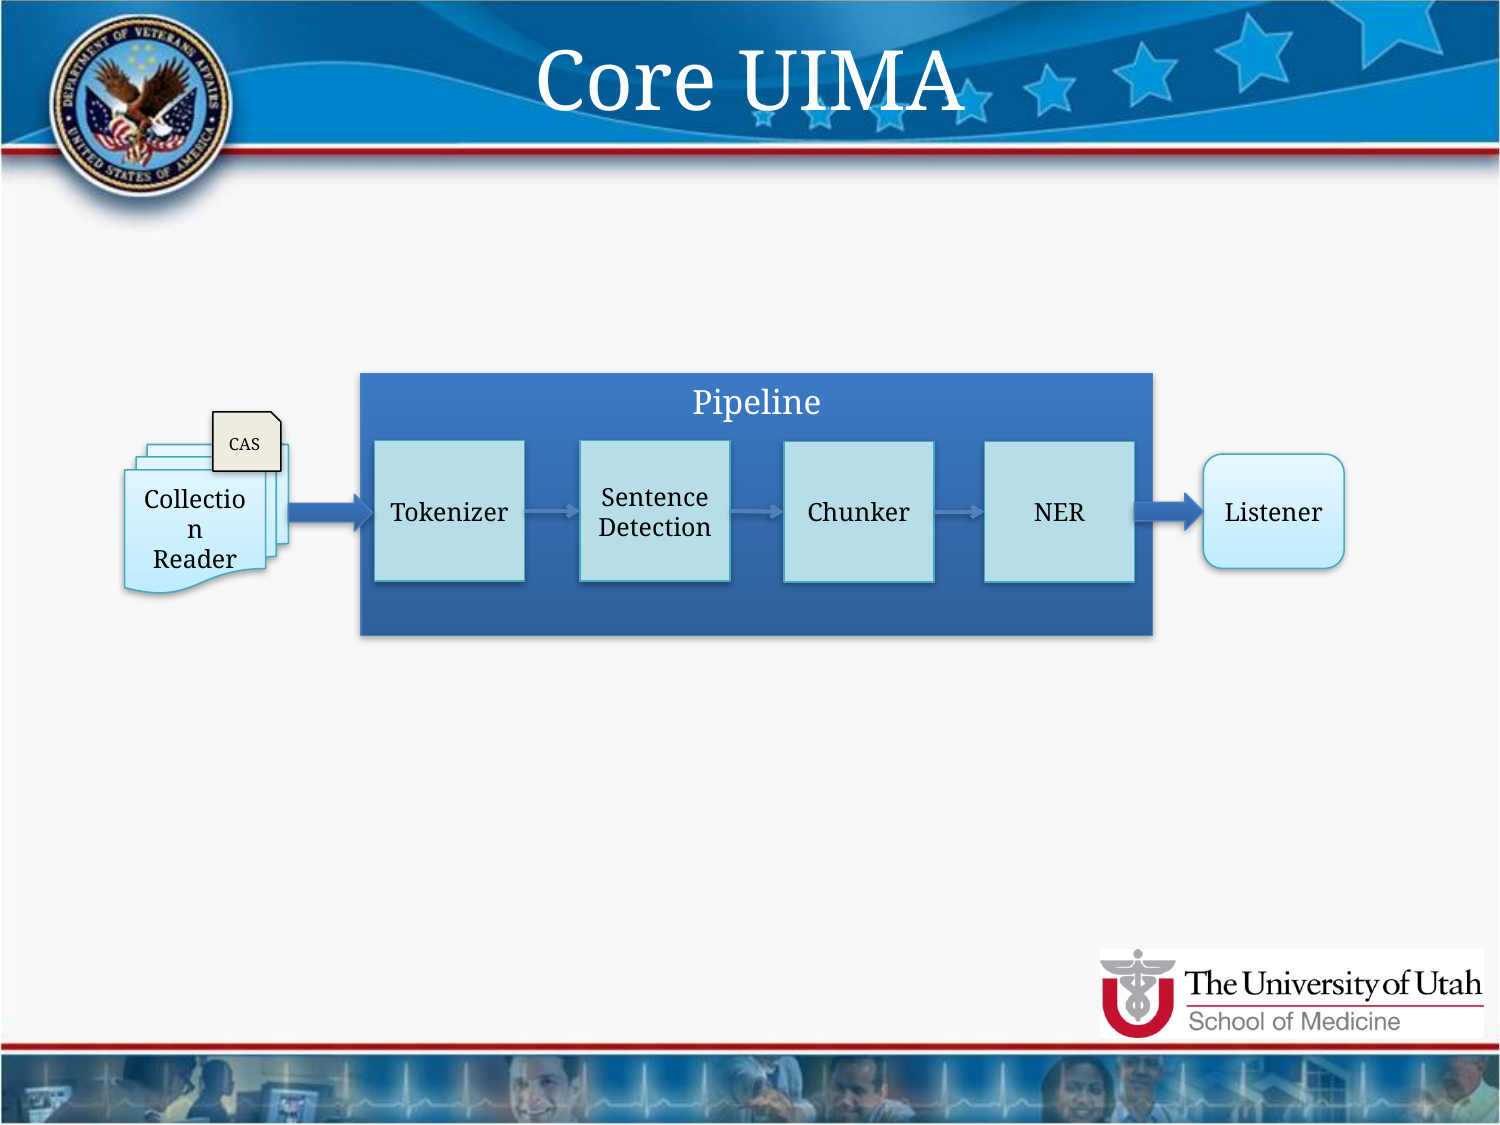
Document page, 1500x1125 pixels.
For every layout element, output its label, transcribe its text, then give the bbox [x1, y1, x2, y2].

text_box [287, 493, 374, 532]
picture [0, 0, 1500, 1125]
title Core UIMA [74, 24, 1426, 130]
text_box CAS [212, 411, 282, 472]
text_box Tokenizer [374, 440, 525, 582]
text_box Sentence Detection [579, 440, 731, 582]
text_box NER [984, 441, 1135, 583]
text_box Pipeline [360, 373, 1153, 508]
text_box Chunker [783, 441, 935, 583]
text_box Collection Reader [123, 443, 290, 594]
text_box Pipeline [360, 522, 1153, 636]
text_box [1133, 492, 1204, 531]
text_box Listener [1202, 453, 1345, 570]
